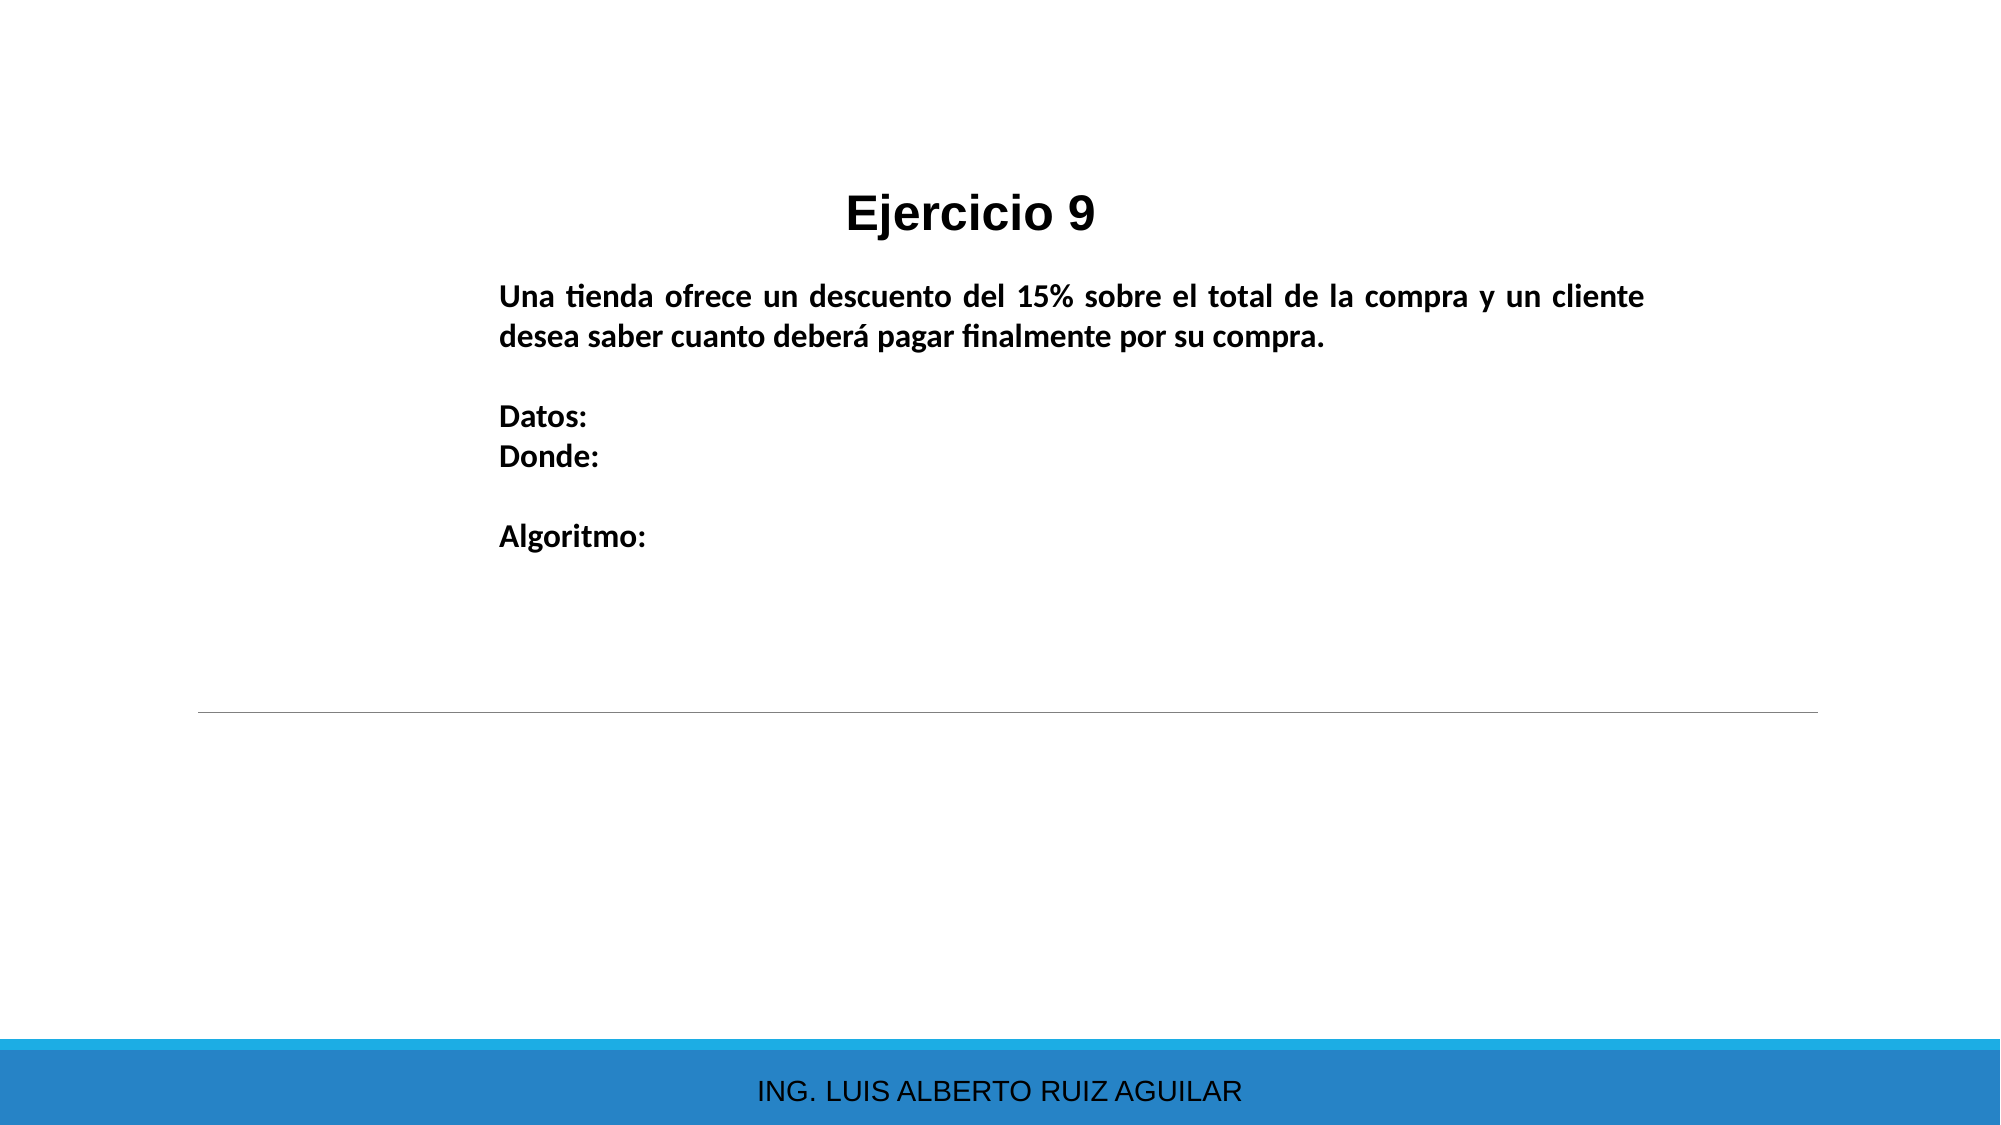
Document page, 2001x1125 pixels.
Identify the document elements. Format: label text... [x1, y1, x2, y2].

text_box Una tienda ofrece un descuento del 15% sobre el total de la compra y un cliente desea saber cuanto deberá pagar finalmente por su compra. Datos: Donde: Algoritmo: [409, 267, 1662, 562]
footer Ing. Luis Alberto Ruiz Aguilar [604, 1059, 1396, 1120]
text_box Ejercicio 9 [830, 172, 1111, 248]
